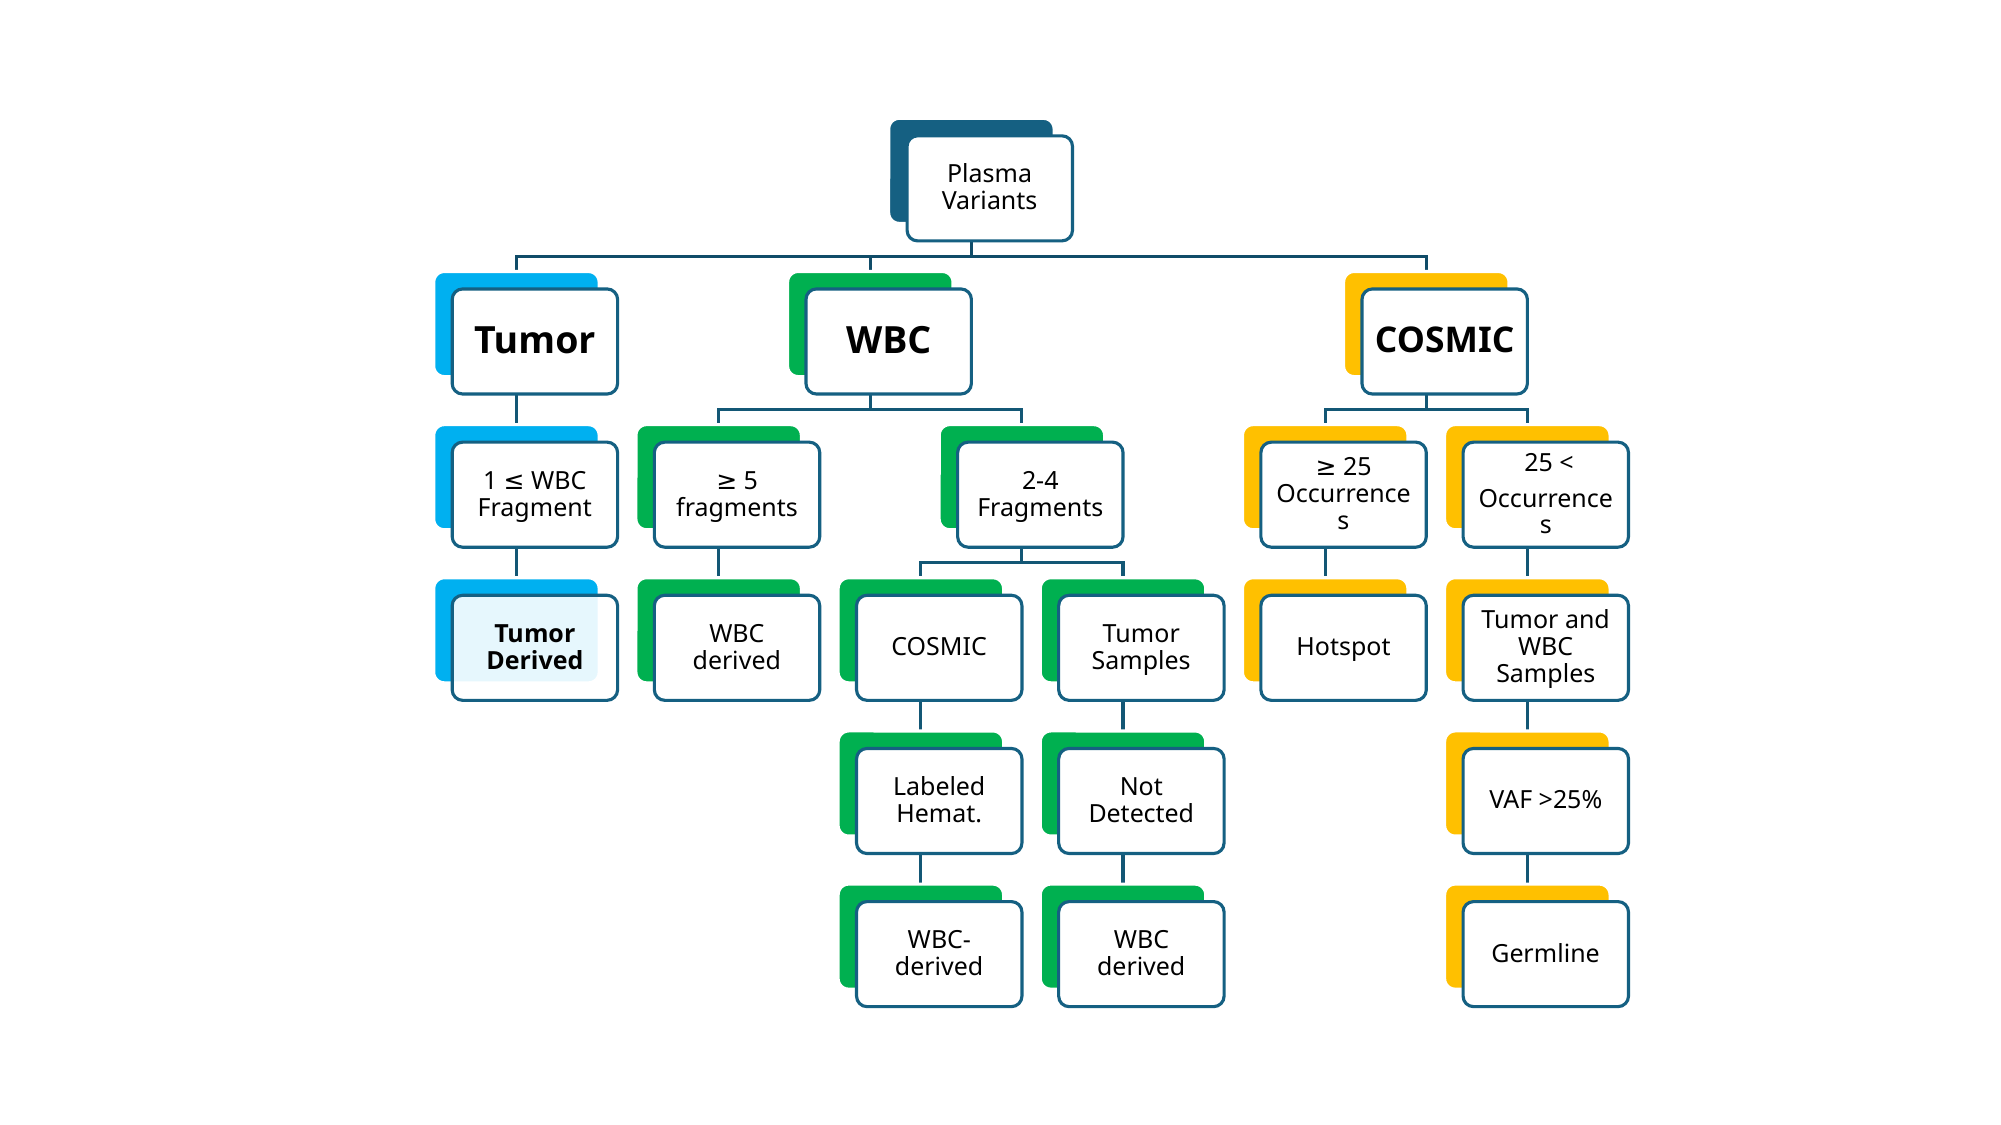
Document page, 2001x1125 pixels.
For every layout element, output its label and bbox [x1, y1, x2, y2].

text_box [433, 117, 1629, 1008]
